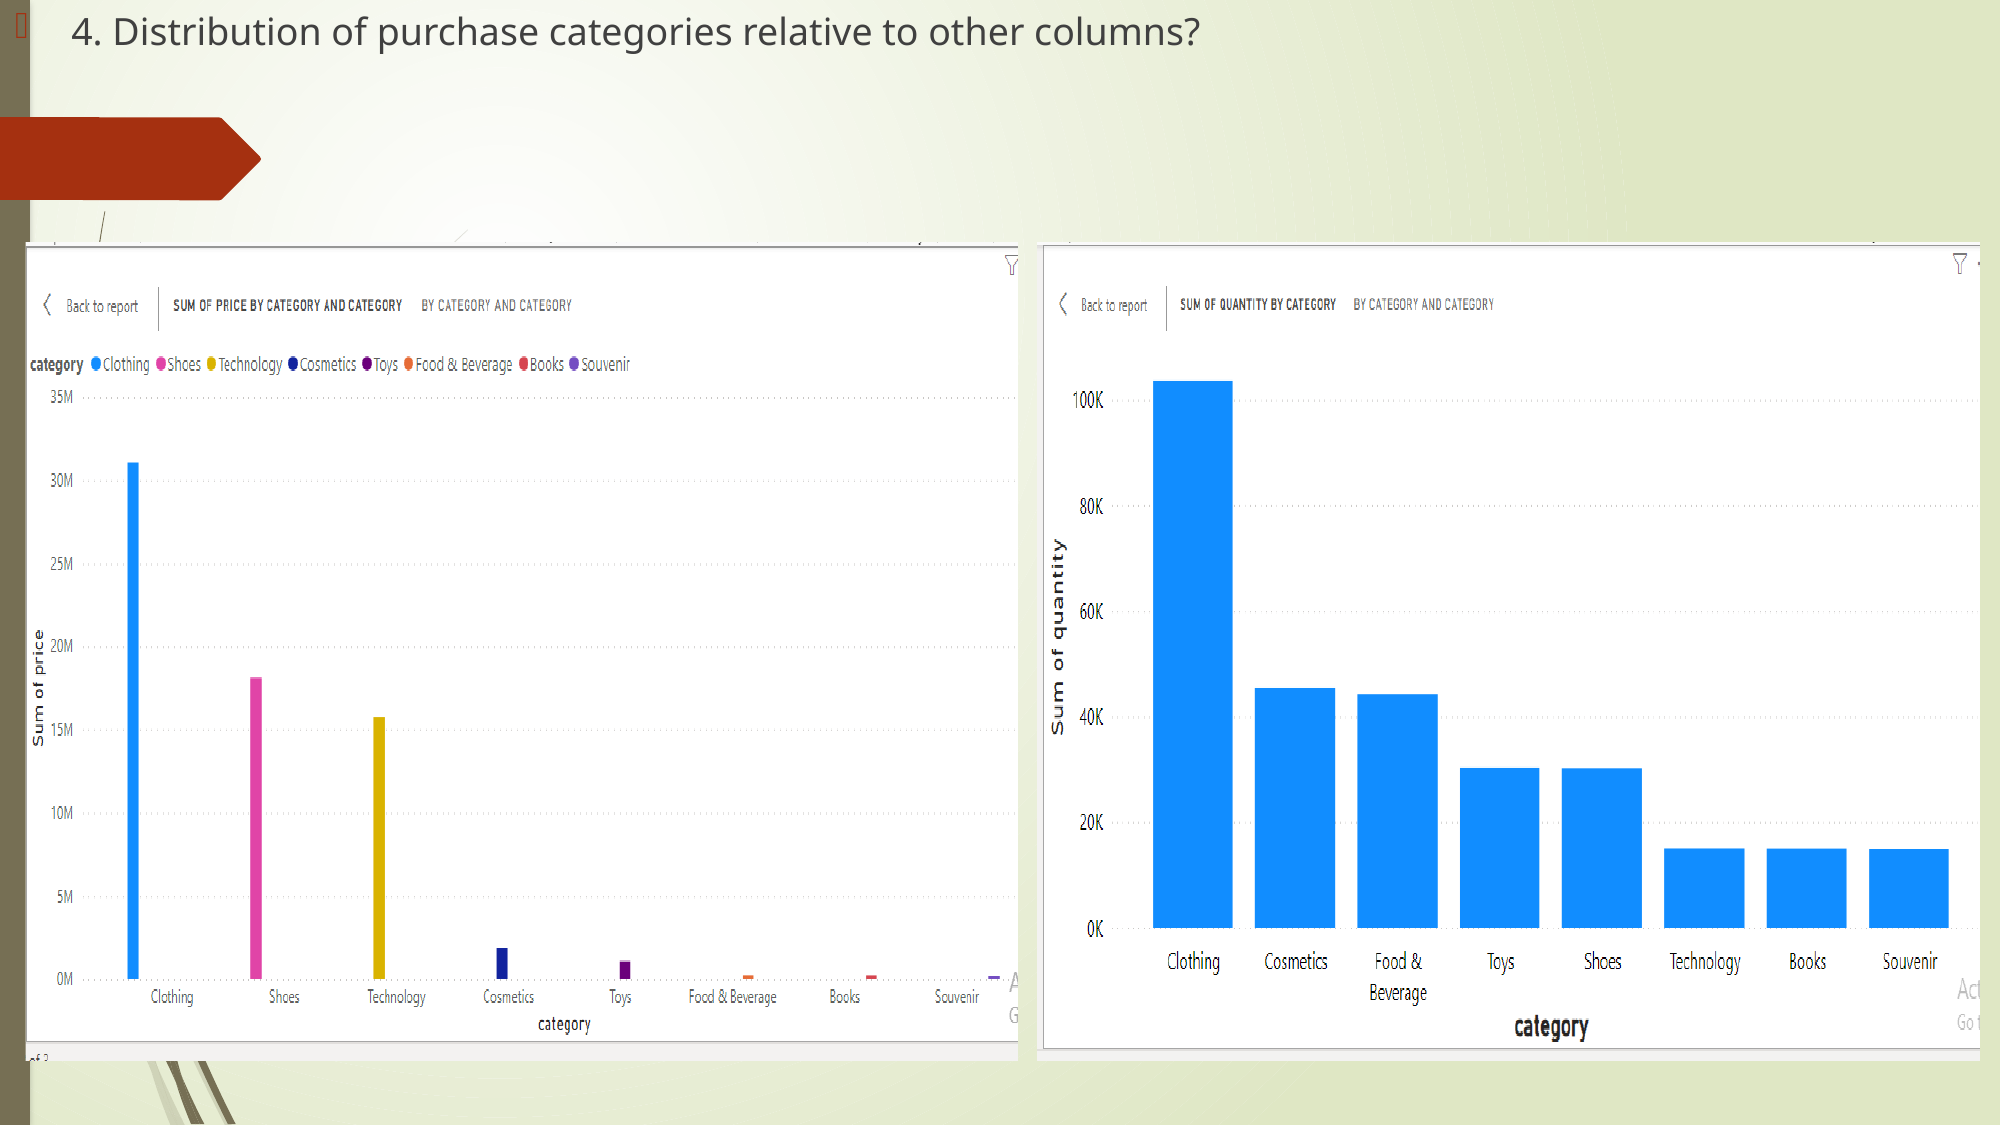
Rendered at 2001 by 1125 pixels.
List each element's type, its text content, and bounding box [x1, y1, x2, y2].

picture [1036, 241, 1981, 1061]
list 4. Distribution of purchase categories relative to other columns? [0, 0, 1468, 80]
picture [25, 241, 1018, 1061]
